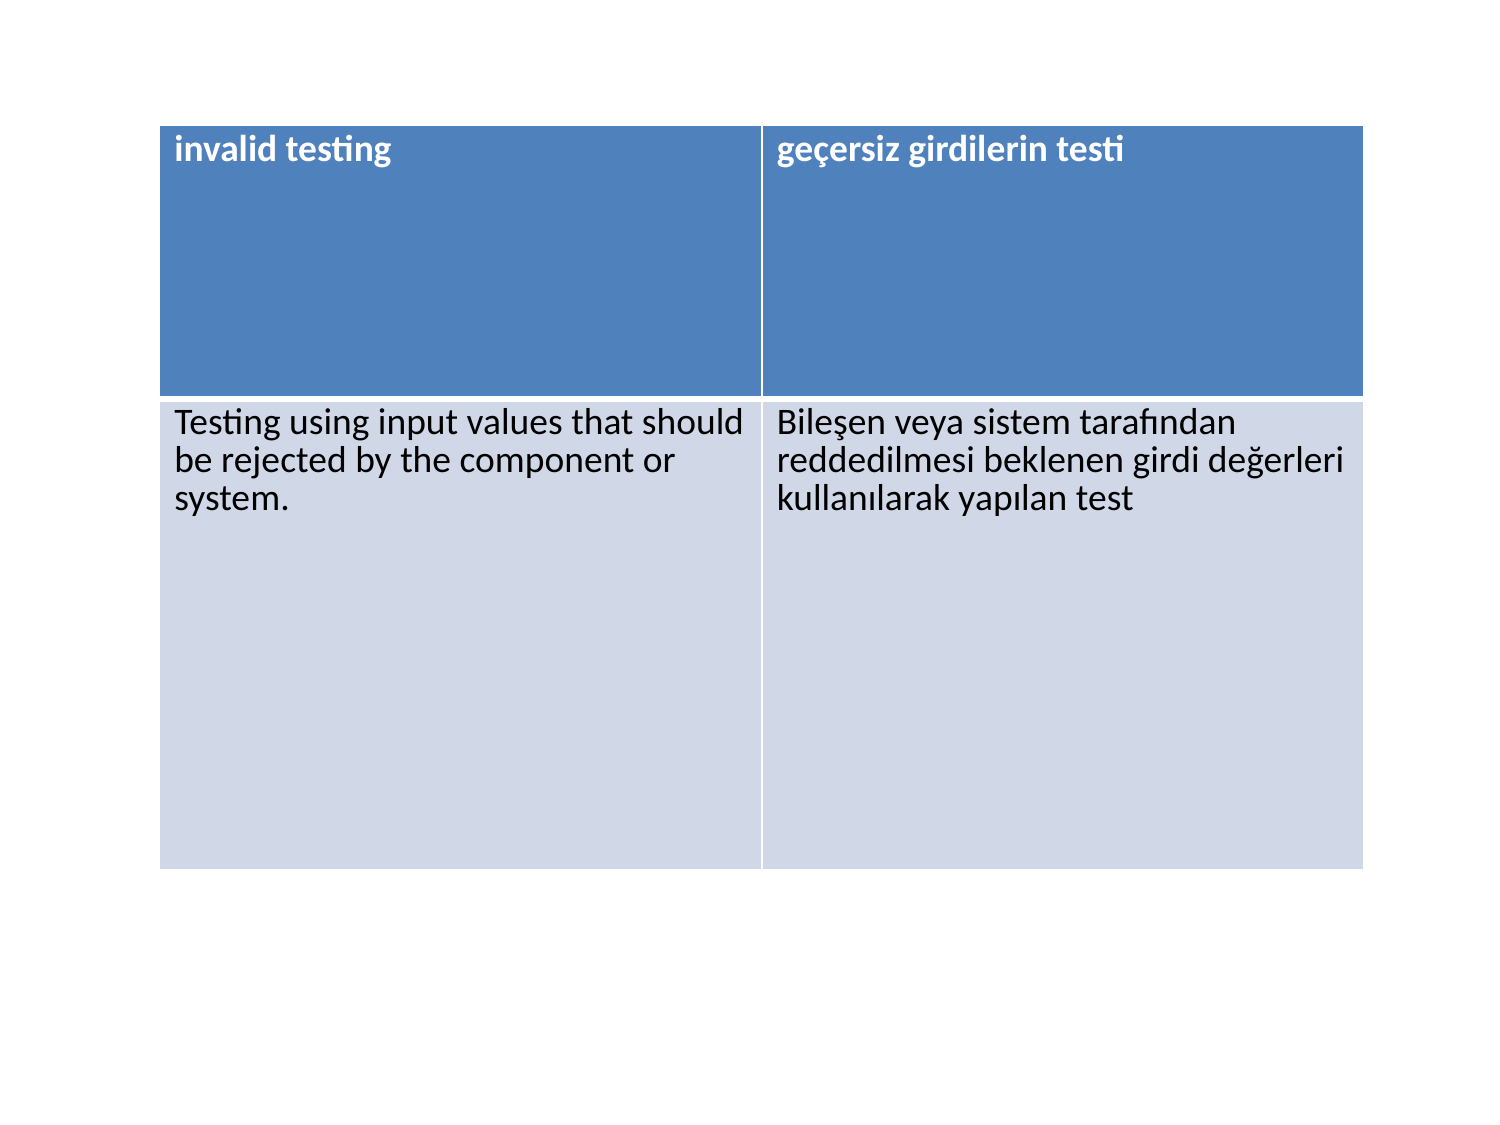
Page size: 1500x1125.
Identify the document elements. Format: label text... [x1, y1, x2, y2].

table_cell Testing using input values that should be rejected by the component or system. [160, 402, 761, 869]
table_cell Bileşen veya sistem tarafından reddedilmesi beklenen girdi değerleri kullanılarak yapılan test [763, 402, 1363, 869]
table_header invalid testing [160, 126, 761, 396]
table_header geçersiz girdilerin testi [763, 126, 1363, 396]
